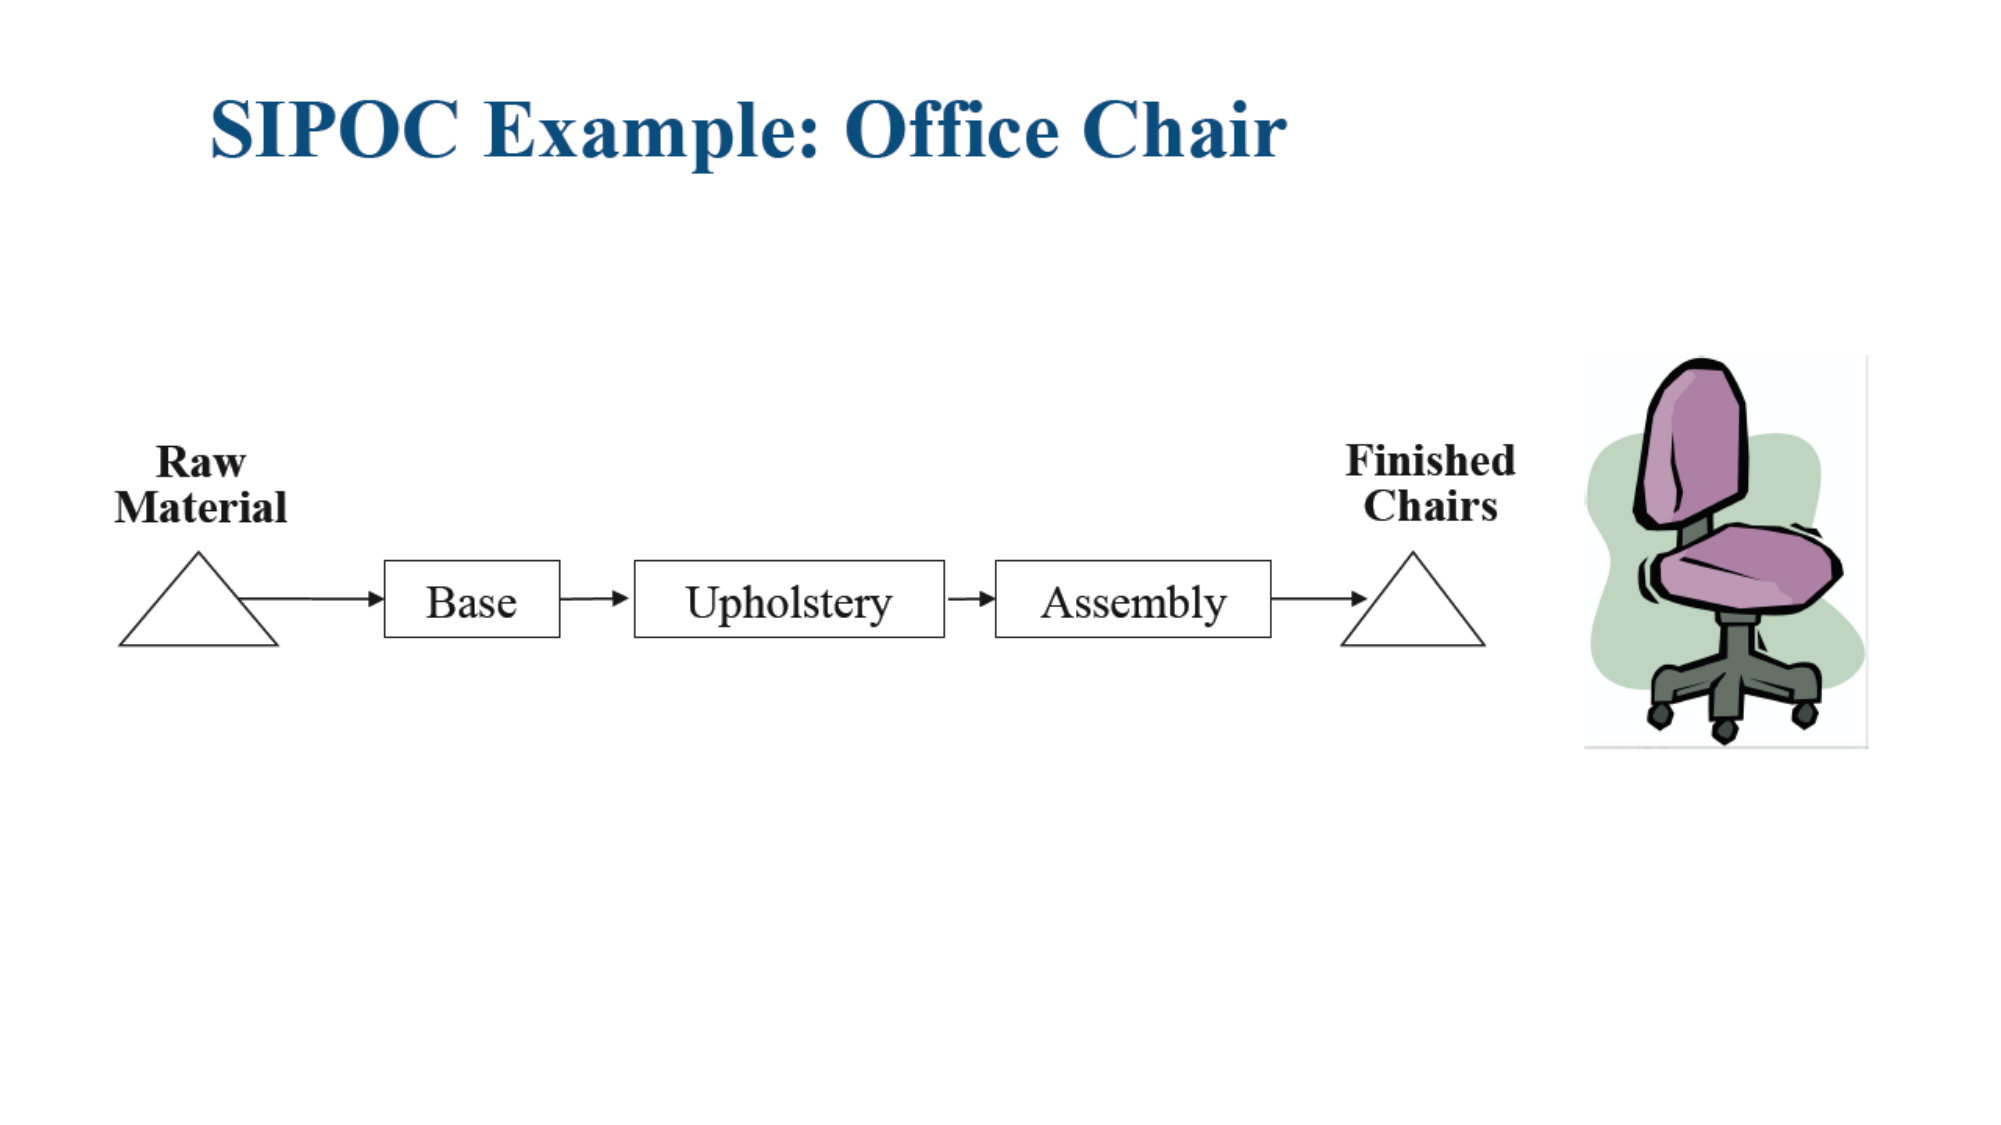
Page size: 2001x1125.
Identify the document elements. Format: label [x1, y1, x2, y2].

picture [106, 30, 1894, 1095]
